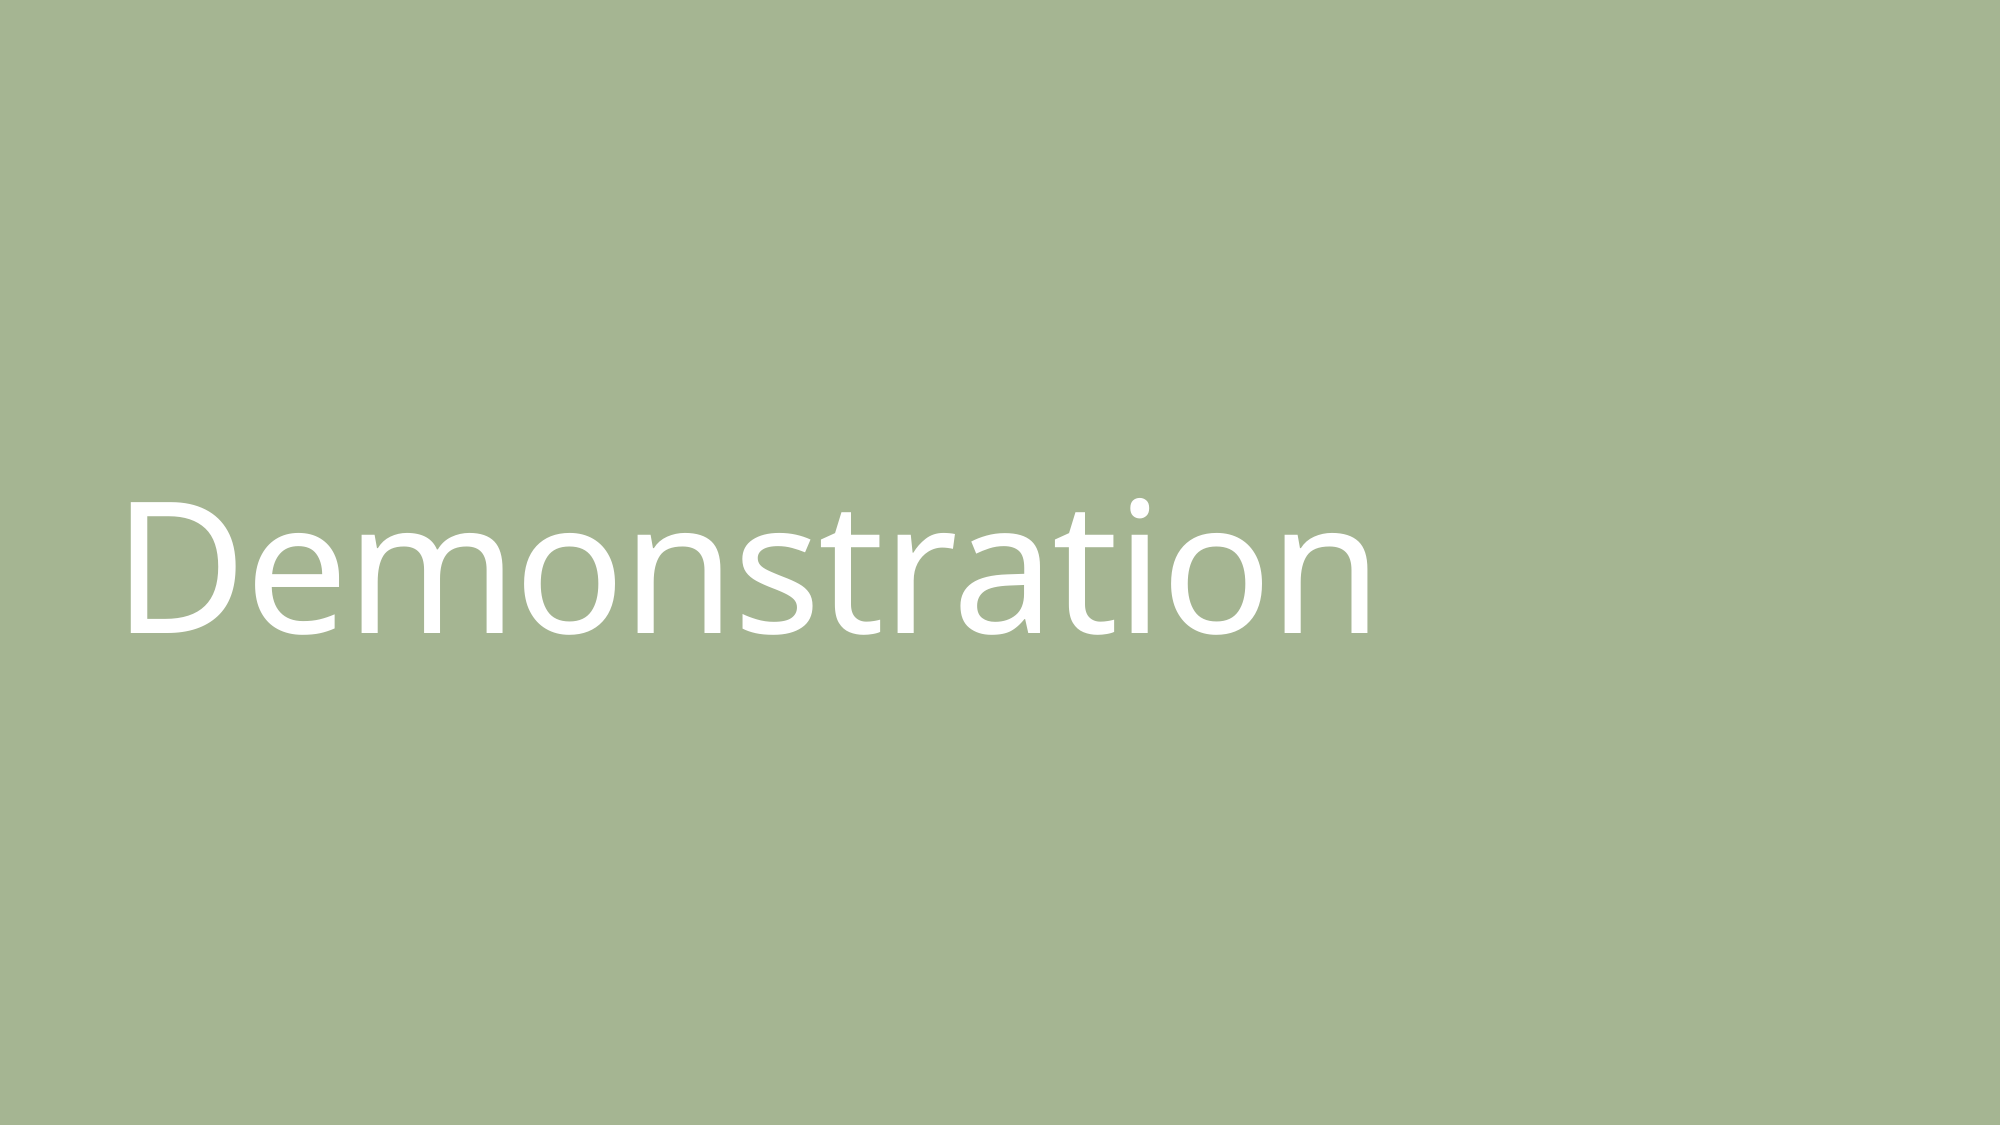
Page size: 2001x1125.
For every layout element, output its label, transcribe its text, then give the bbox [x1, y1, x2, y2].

title Demonstration [98, 126, 1868, 677]
